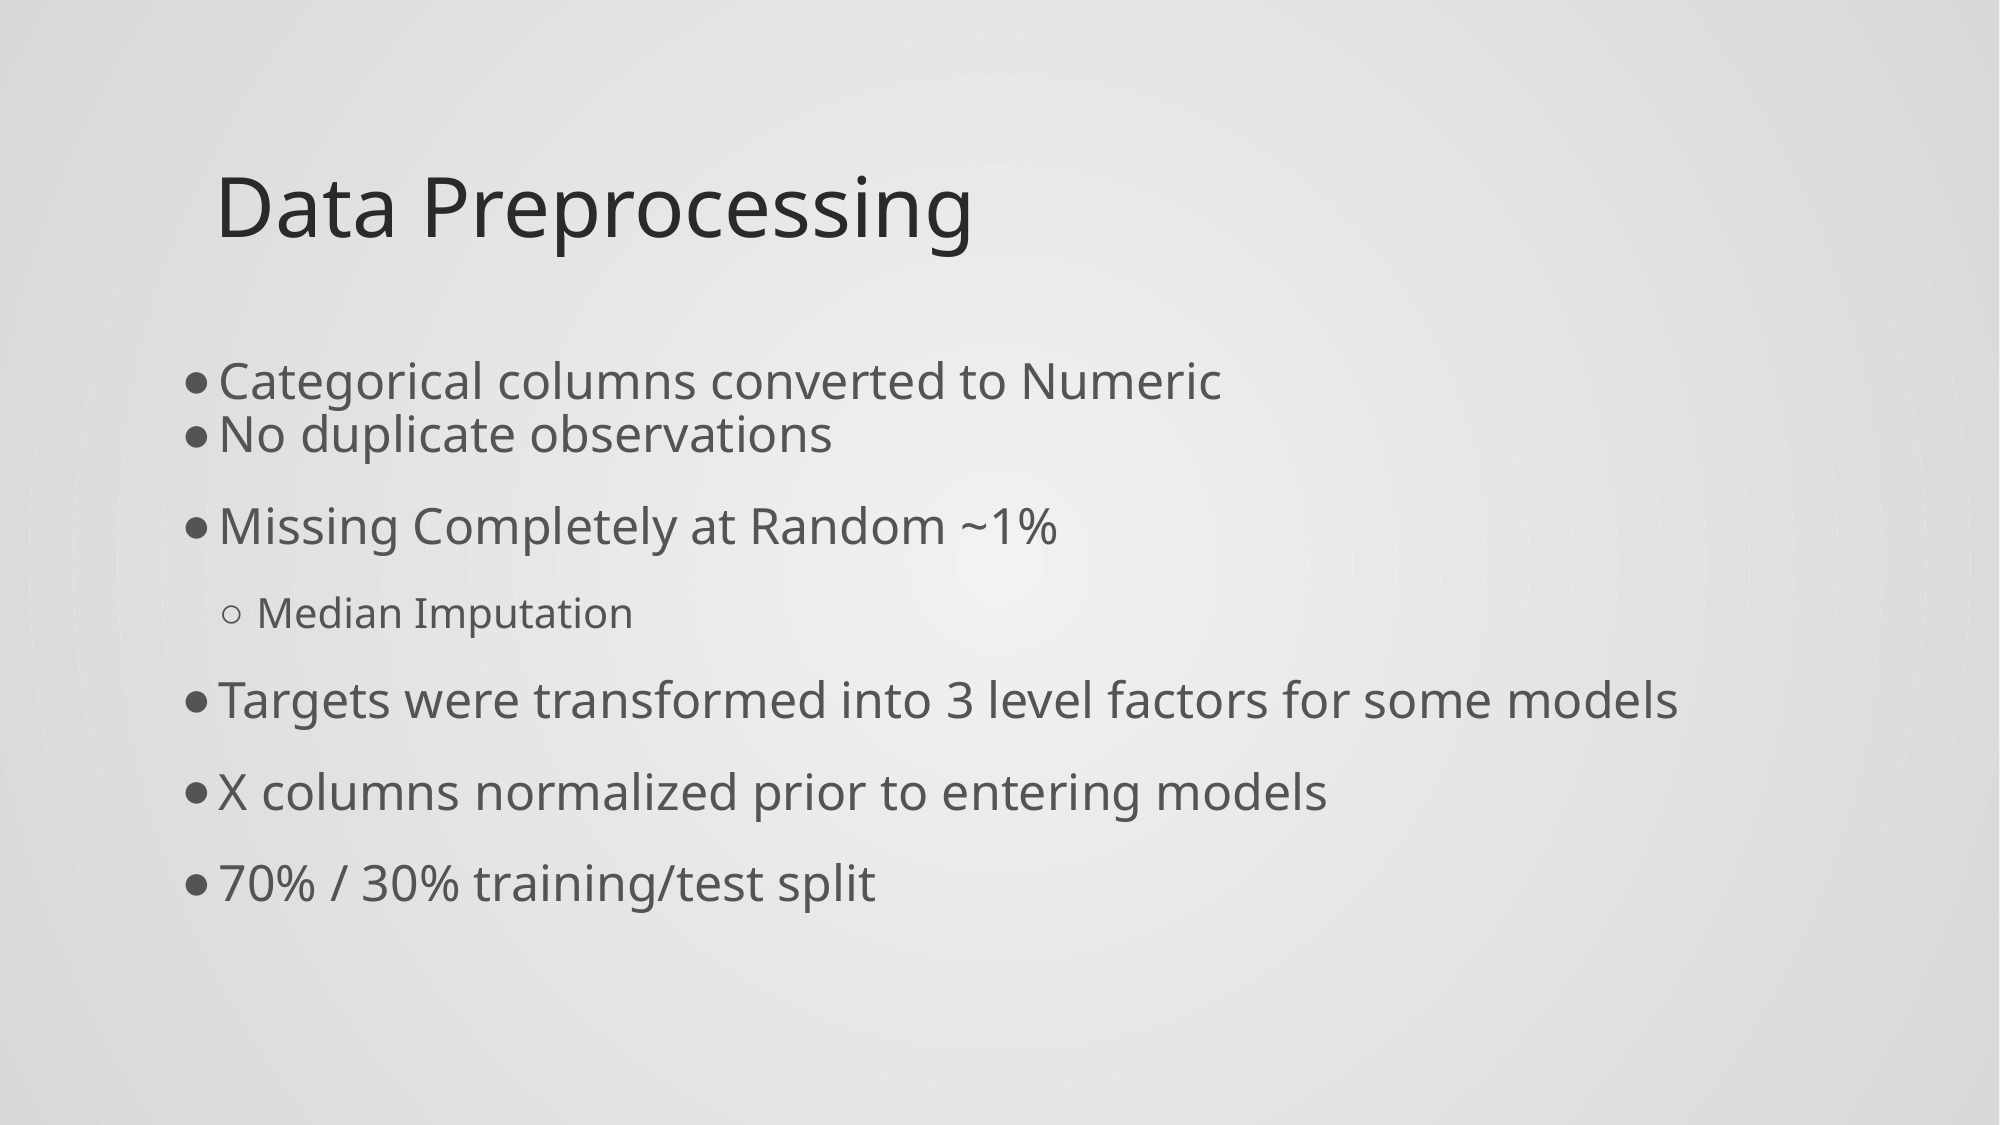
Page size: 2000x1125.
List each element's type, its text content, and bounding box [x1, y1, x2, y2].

title Data Preprocessing [199, 45, 1800, 263]
list Categorical columns converted to Numeric No duplicate observations Missing Completely at Random ~1% Median Imputation Targets were transformed into 3 level factors for some models X columns normalized prior to entering models 70% / 30% training/test split [159, 312, 1874, 1013]
